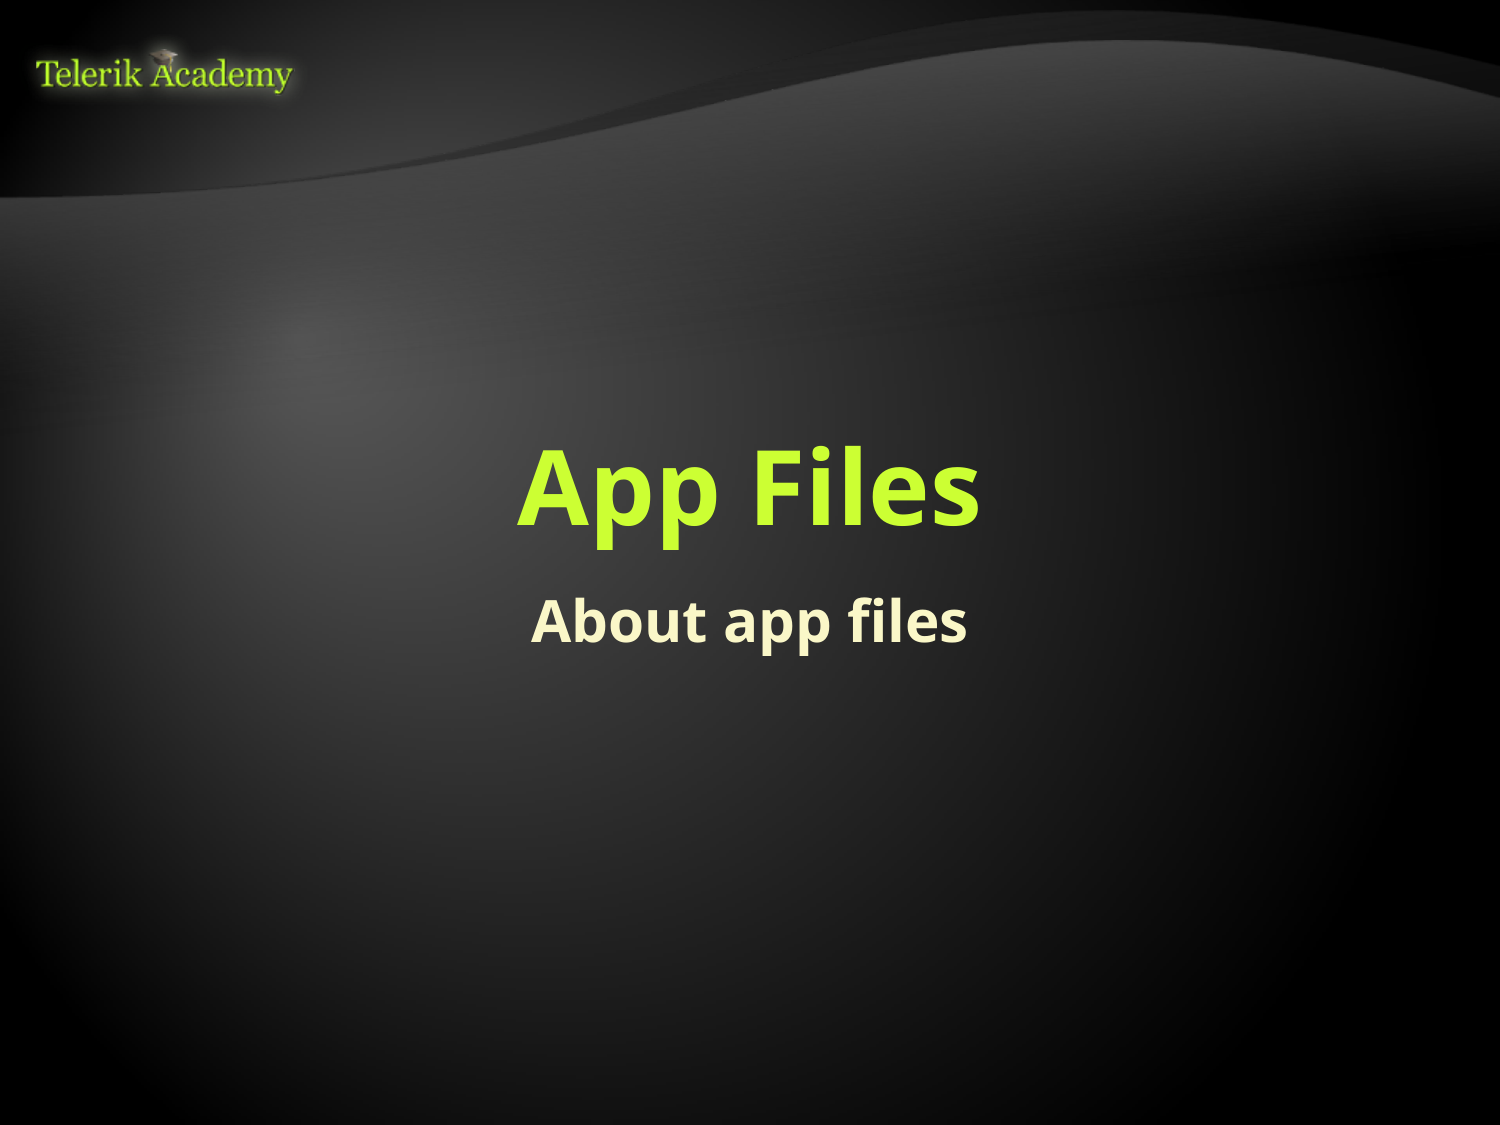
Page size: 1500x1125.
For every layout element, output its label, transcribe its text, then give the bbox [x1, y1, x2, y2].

picture [0, 0, 1500, 1125]
title App Files [75, 387, 1425, 575]
subtitle About app files [75, 575, 1425, 663]
